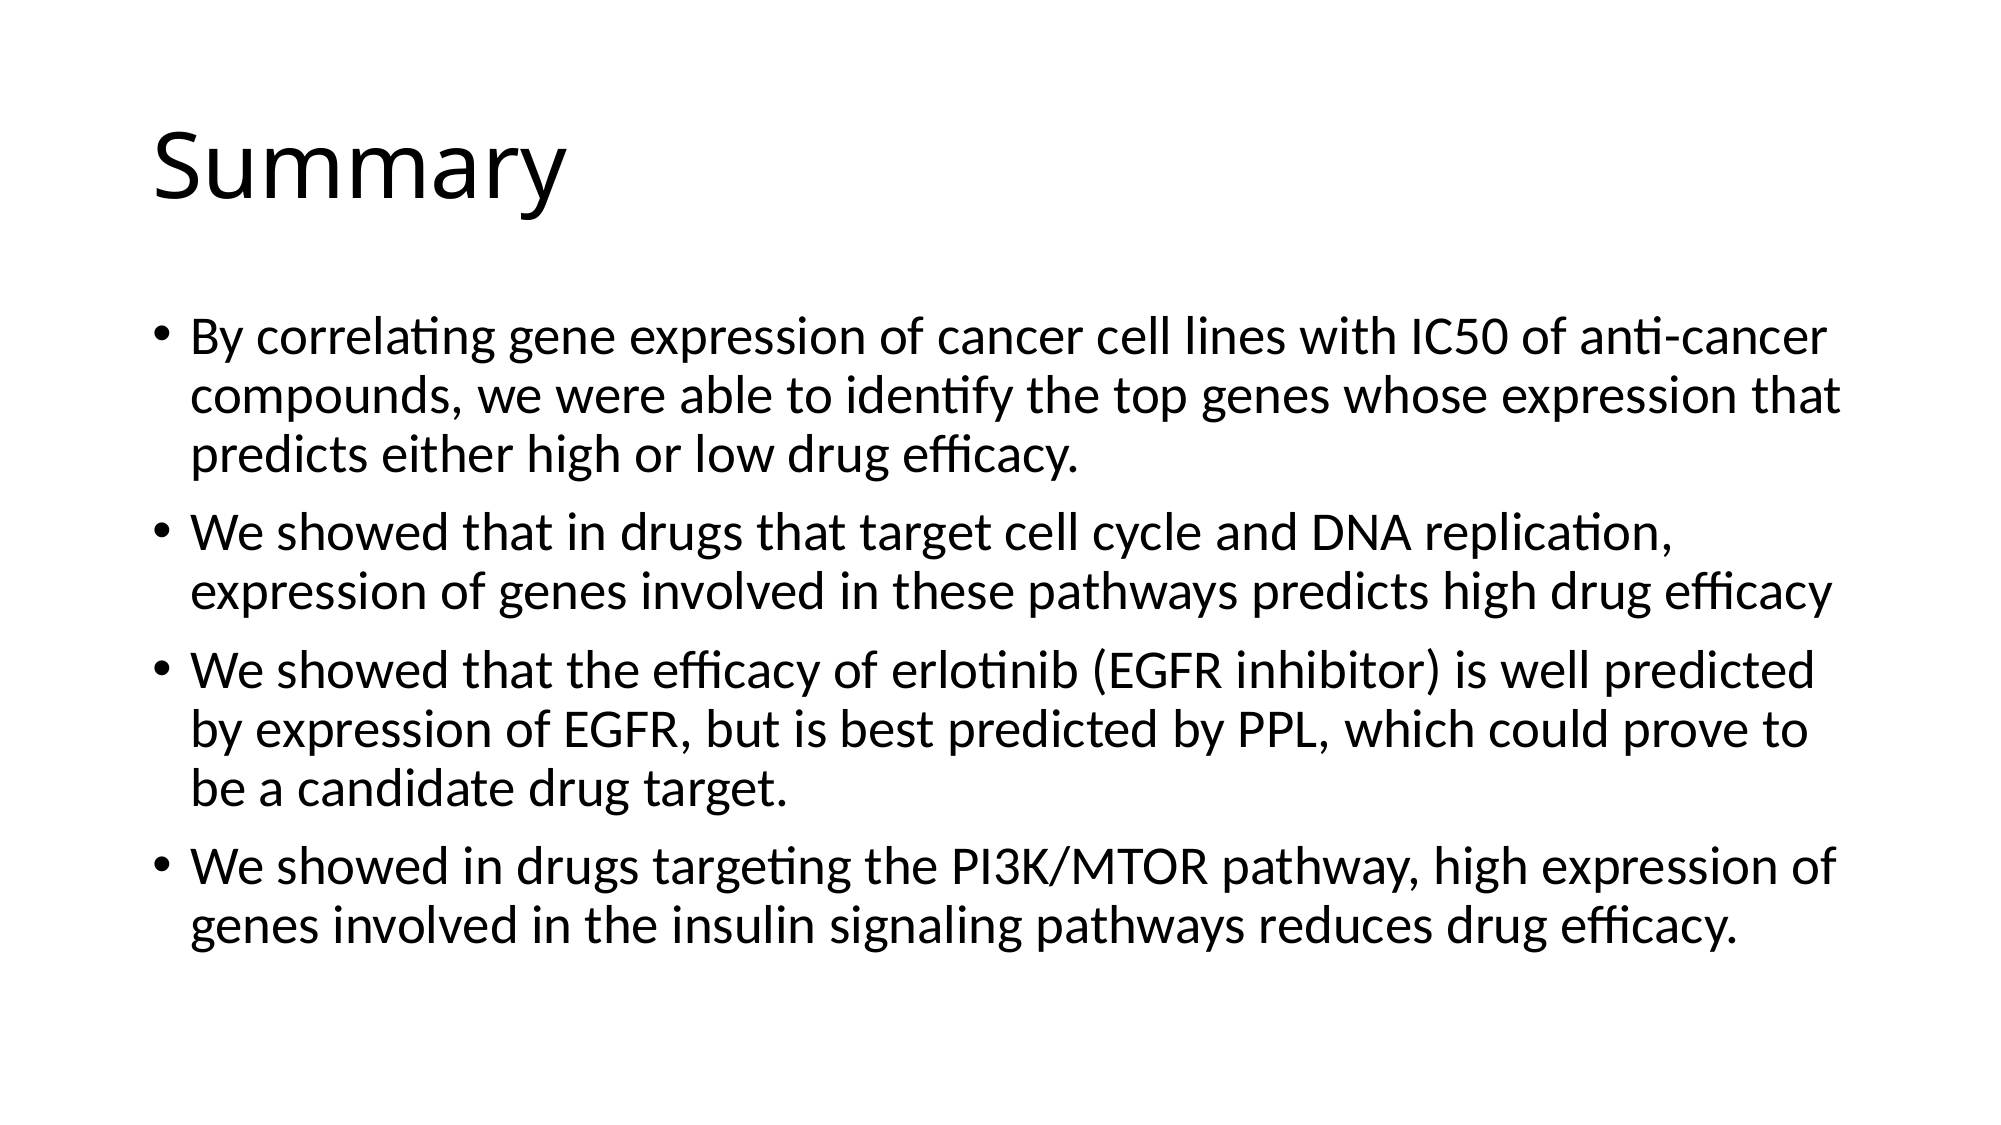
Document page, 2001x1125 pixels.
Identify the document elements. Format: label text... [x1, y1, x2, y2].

title Summary [137, 59, 1863, 278]
list By correlating gene expression of cancer cell lines with IC50 of anti-cancer compounds, we were able to identify the top genes whose expression that predicts either high or low drug efficacy. We showed that in drugs that target cell cycle and DNA replication, expression of genes involved in these pathways predicts high drug efficacy We showed that the efficacy of erlotinib (EGFR inhibitor) is well predicted by expression of EGFR, but is best predicted by PPL, which could prove to be a candidate drug target. We showed in drugs targeting the PI3K/MTOR pathway, high expression of genes involved in the insulin signaling pathways reduces drug efficacy. [137, 299, 1863, 1014]
